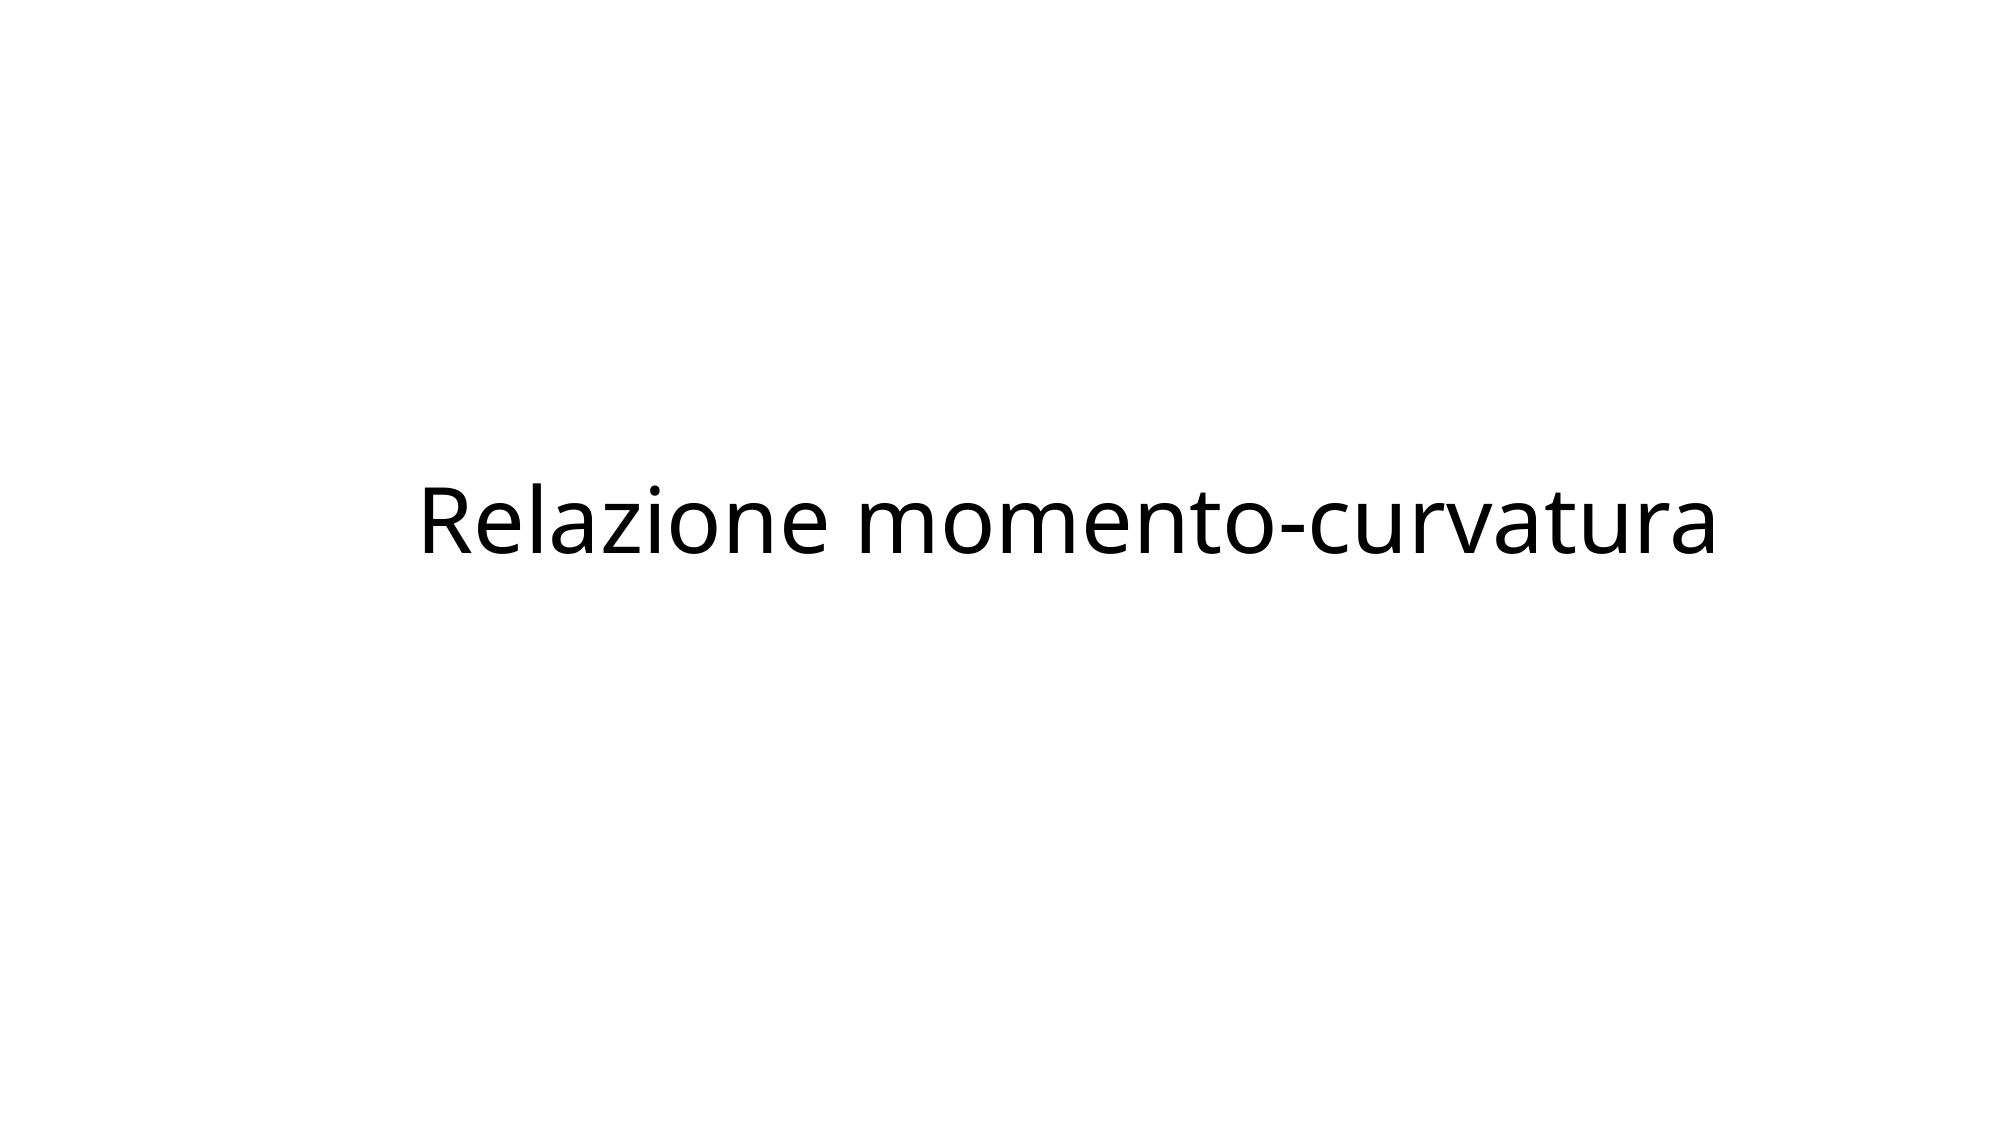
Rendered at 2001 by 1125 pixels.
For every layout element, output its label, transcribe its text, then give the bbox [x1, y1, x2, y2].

title Relazione momento-curvatura [401, 415, 2000, 633]
